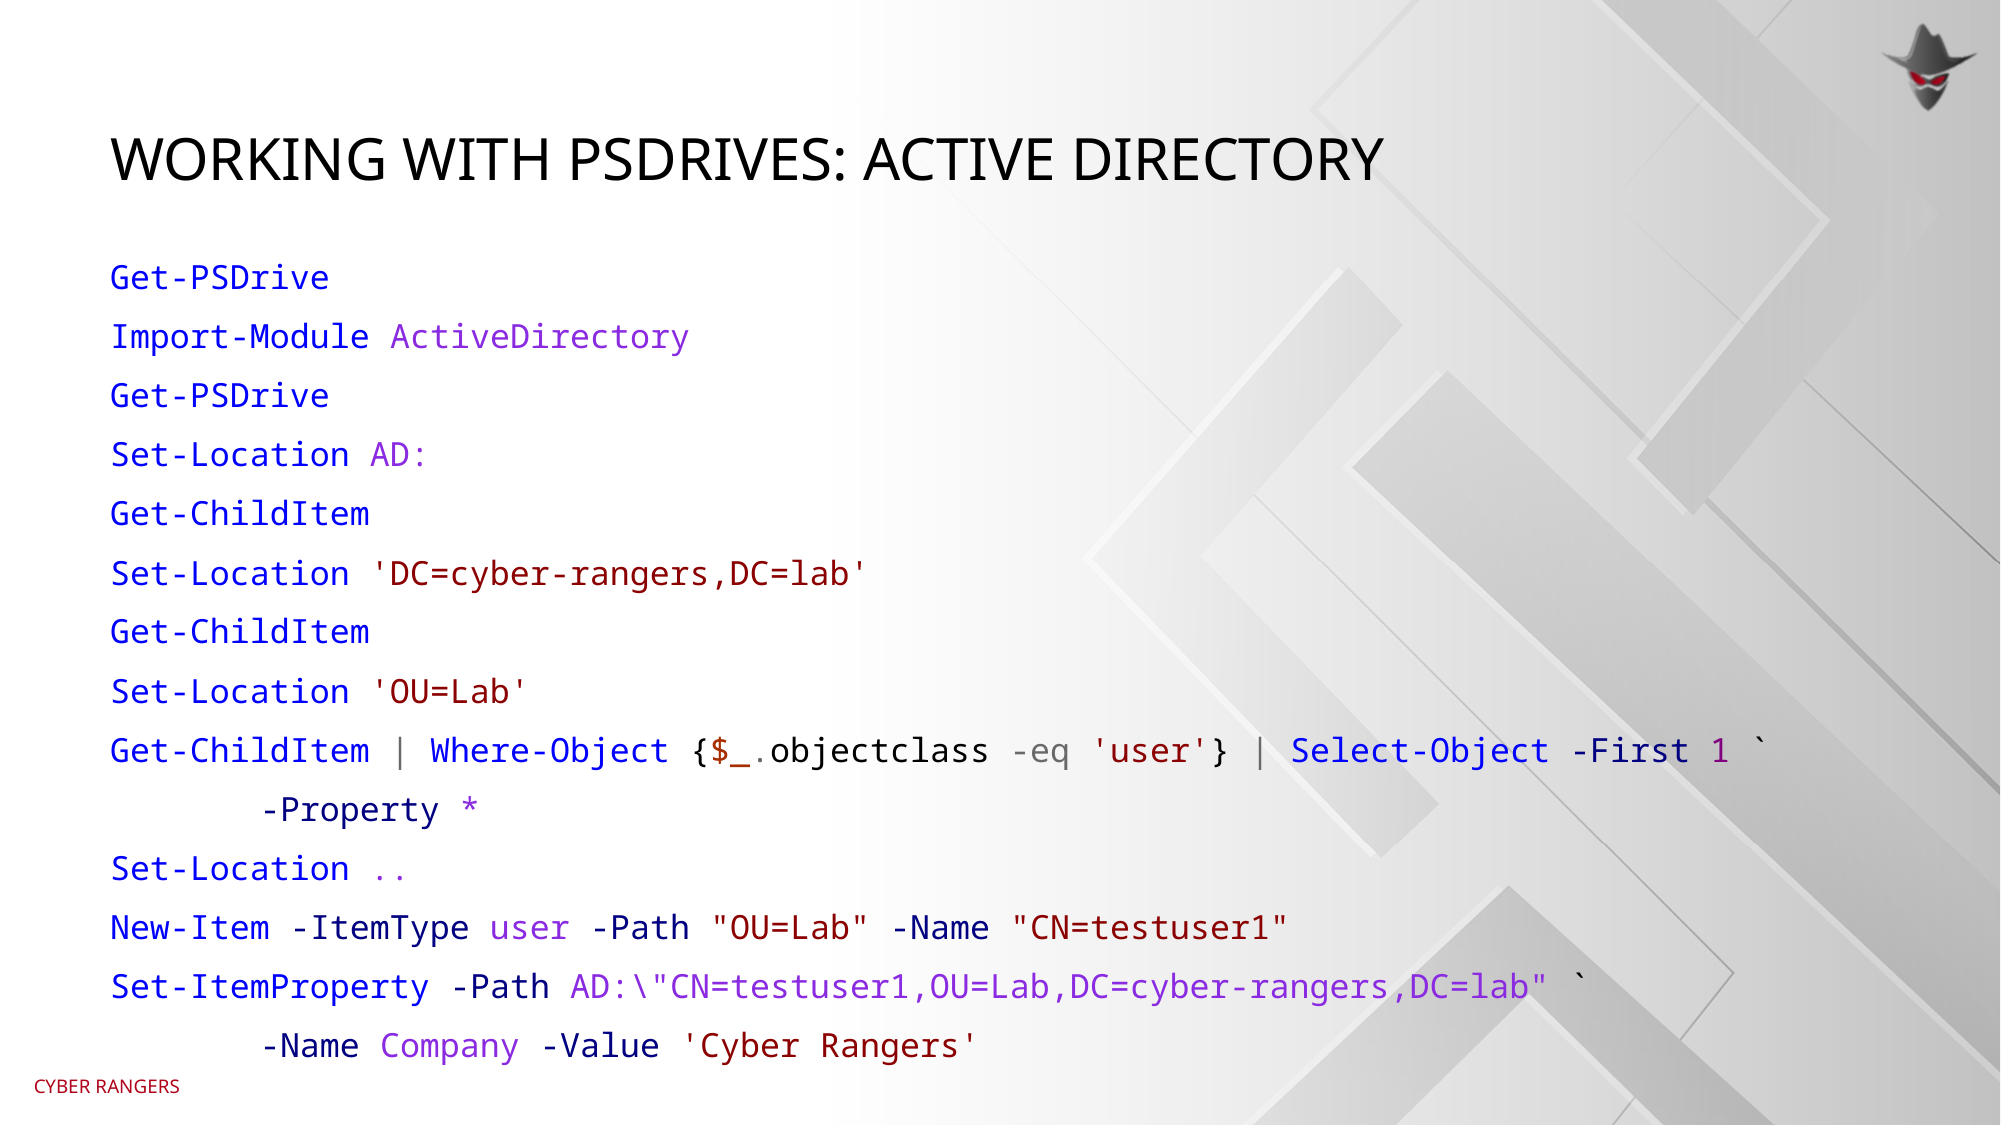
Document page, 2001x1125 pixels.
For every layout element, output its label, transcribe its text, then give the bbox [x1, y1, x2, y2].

title Working with psdrives: Active directory [95, 115, 1905, 211]
list Get-PSDrive Import-Module ActiveDirectory Get-PSDrive Set-Location AD: Get-ChildItem Set-Location 'DC=cyber-rangers,DC=lab' Get-ChildItem Set-Location 'OU=Lab' Get-ChildItem | Where-Object {$_.objectclass -eq 'user'} | Select-Object -First 1 ` -Property * Set-Location .. New-Item -ItemType user -Path "OU=Lab" -Name "CN=testuser1" Set-ItemProperty -Path AD:\"CN=testuser1,OU=Lab,DC=cyber-rangers,DC=lab" ` -Name Company -Value 'Cyber Rangers' [95, 248, 1905, 1034]
picture [0, 0, 2001, 1125]
